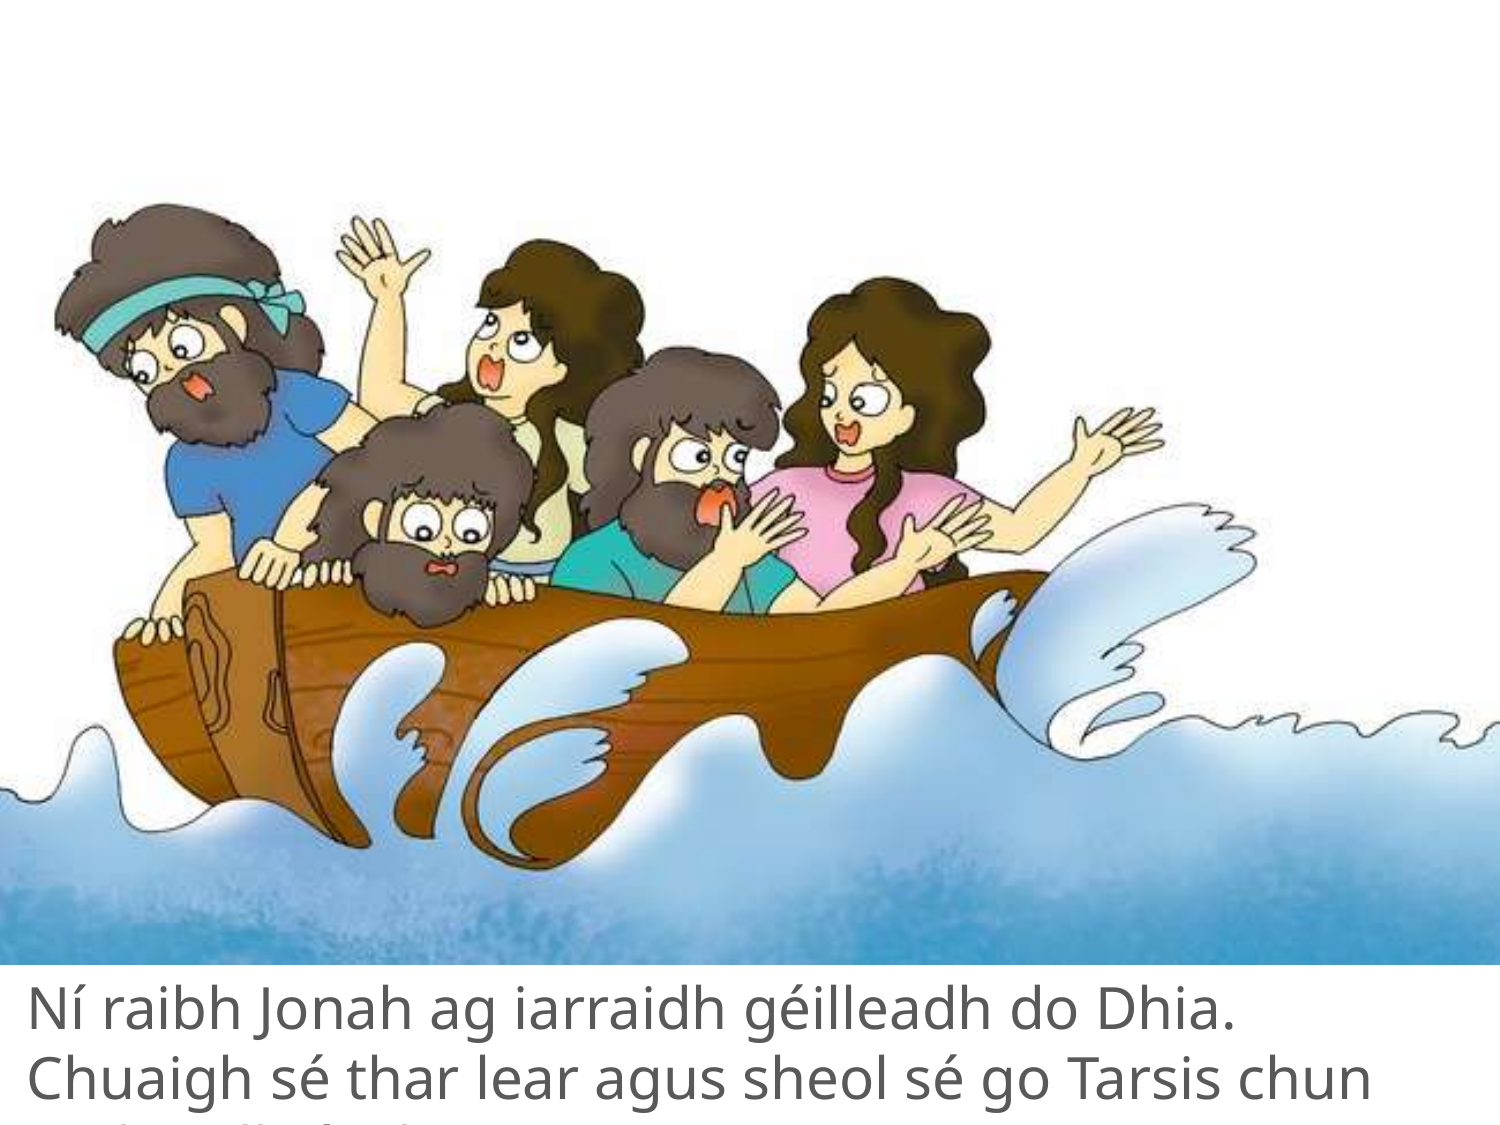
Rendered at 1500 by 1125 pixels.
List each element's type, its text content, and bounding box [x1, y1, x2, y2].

picture [0, 0, 1500, 965]
text_box Ní raibh Jonah ag iarraidh géilleadh do Dhia. Chuaigh sé thar lear agus sheol sé go Tarsis chun teitheadh ó Dhia. [11, 973, 1483, 1125]
